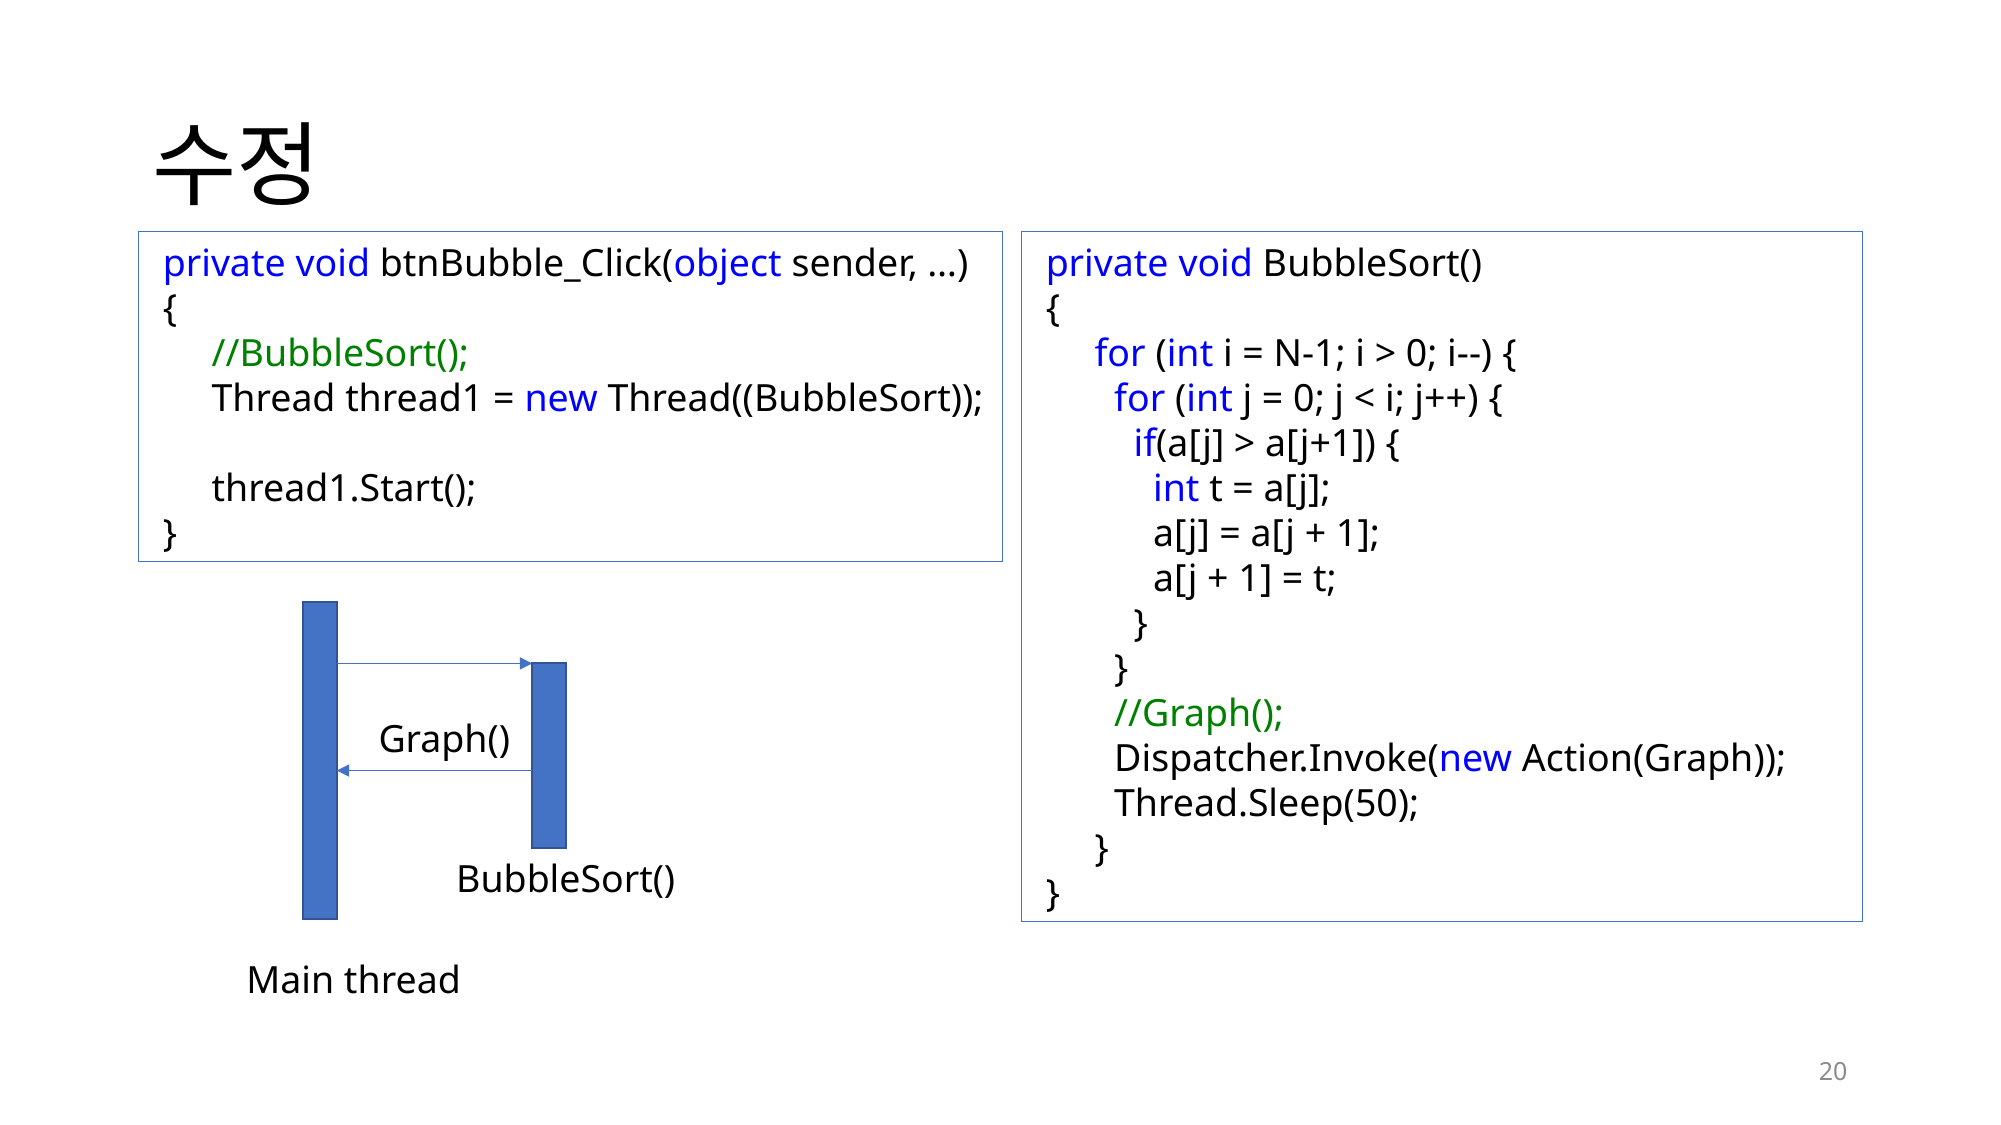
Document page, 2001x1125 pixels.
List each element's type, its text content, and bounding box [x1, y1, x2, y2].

text_box private void btnBubble_Click(object sender, …) { //BubbleSort(); Thread thread1 = new Thread((BubbleSort)); thread1.Start(); } [138, 231, 1003, 562]
slide_number 20 [1412, 1042, 1863, 1103]
title 수정 [137, 59, 1863, 278]
text_box private void BubbleSort() { for (int i = N-1; i > 0; i--) { for (int j = 0; j < i; j++) { if(a[j] > a[j+1]) { int t = a[j]; a[j] = a[j + 1]; a[j + 1] = t; } } //Graph(); Dispatcher.Invoke(new Action(Graph)); Thread.Sleep(50); } } [1021, 231, 1863, 922]
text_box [233, 601, 688, 1010]
